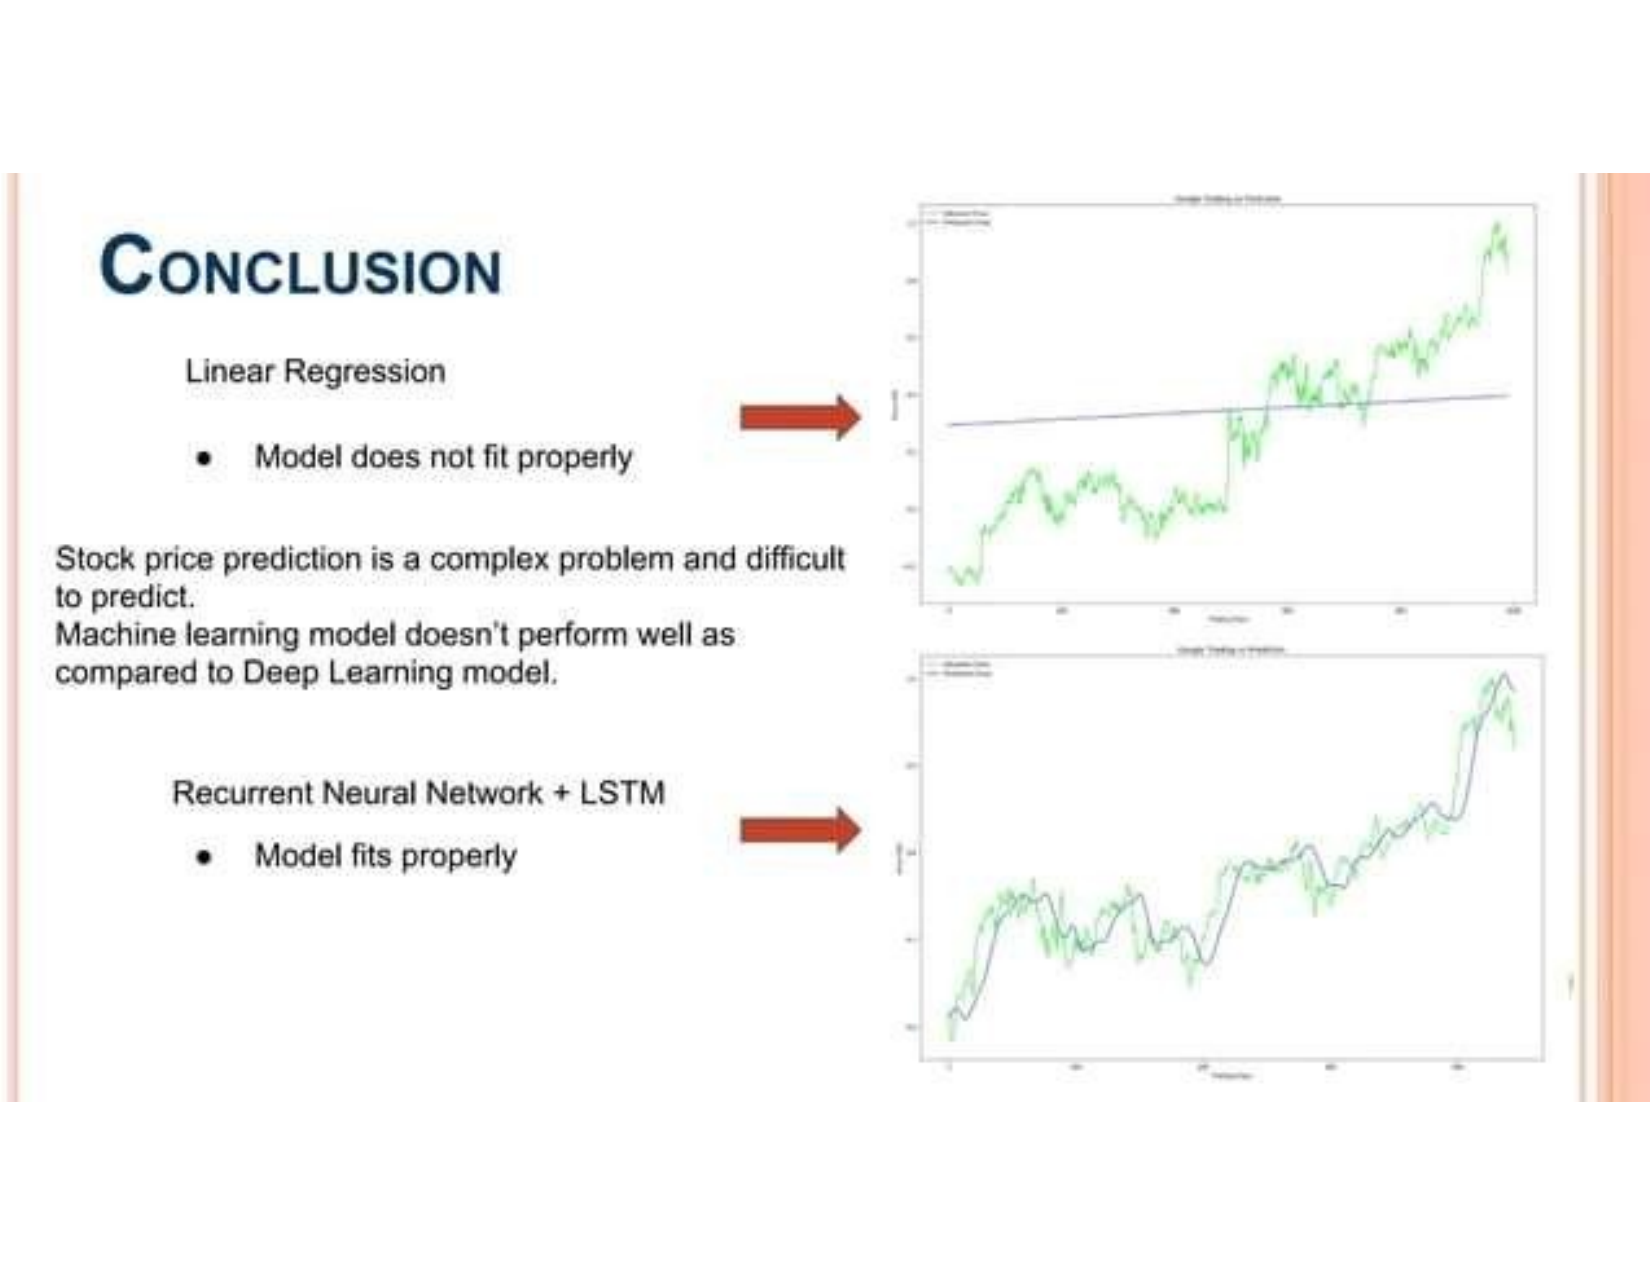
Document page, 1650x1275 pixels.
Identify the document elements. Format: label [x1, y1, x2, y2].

picture [0, 173, 1650, 1102]
